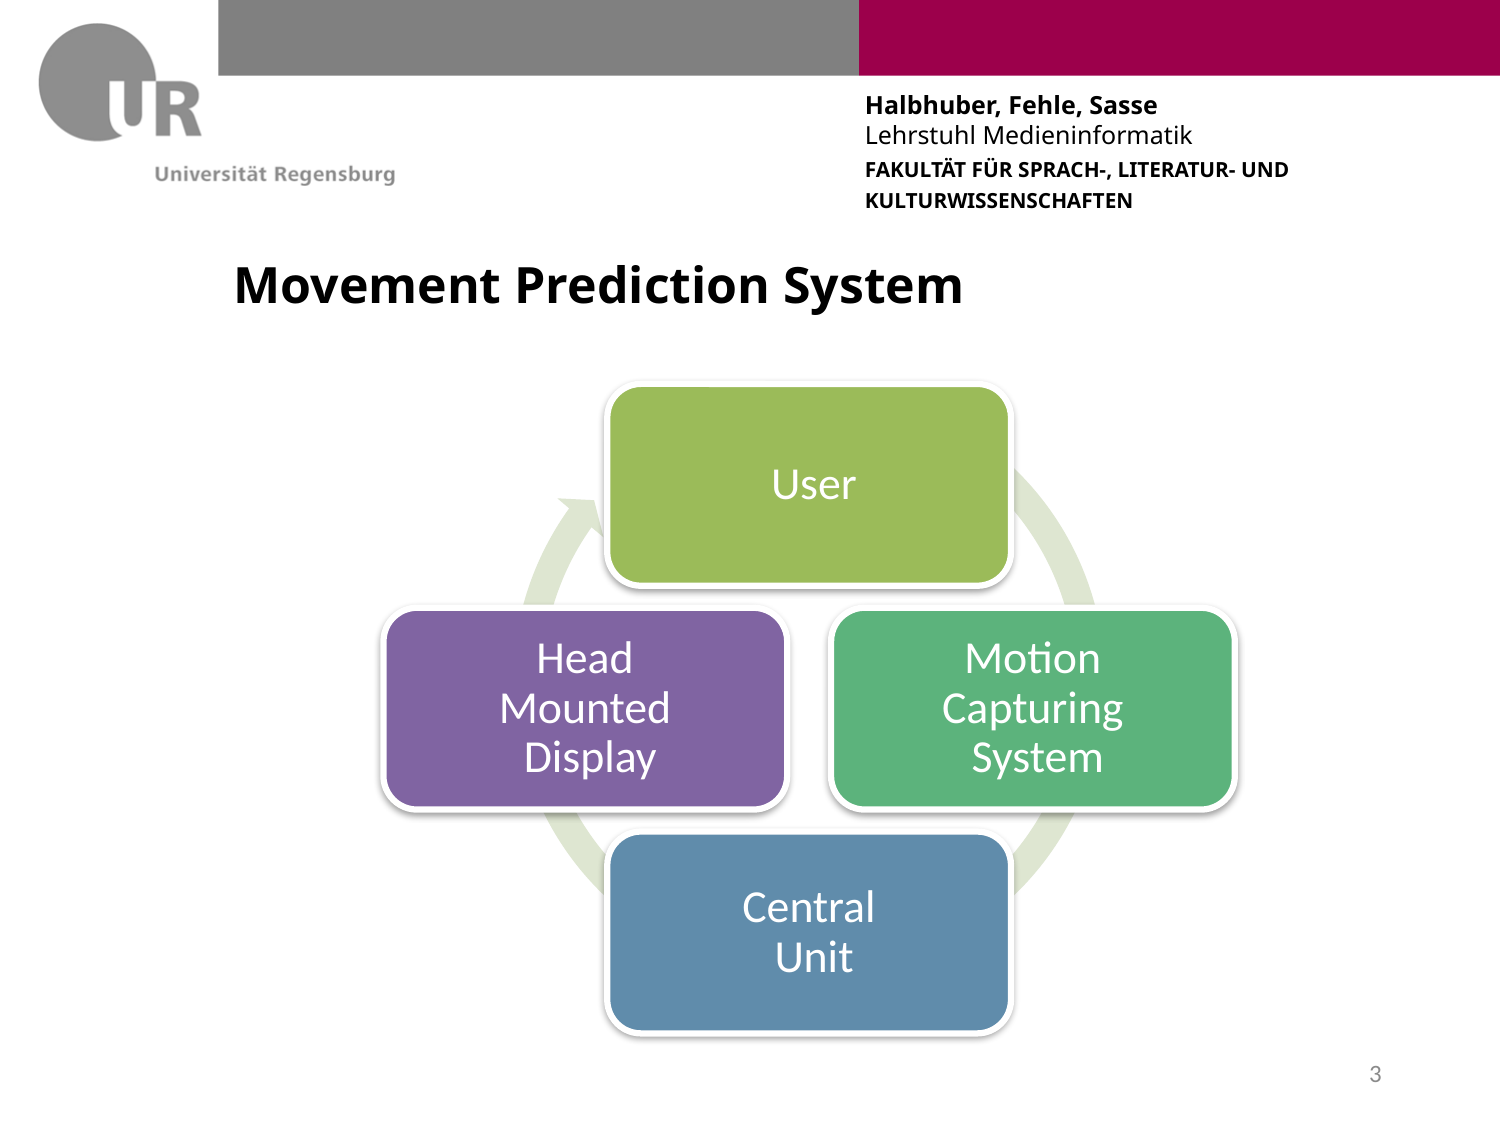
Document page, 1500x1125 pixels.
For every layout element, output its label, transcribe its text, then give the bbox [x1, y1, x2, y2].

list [218, 383, 1400, 1034]
title Movement Prediction System [218, 246, 1398, 361]
picture [17, 18, 419, 209]
slide_number 3 [1059, 1042, 1397, 1103]
